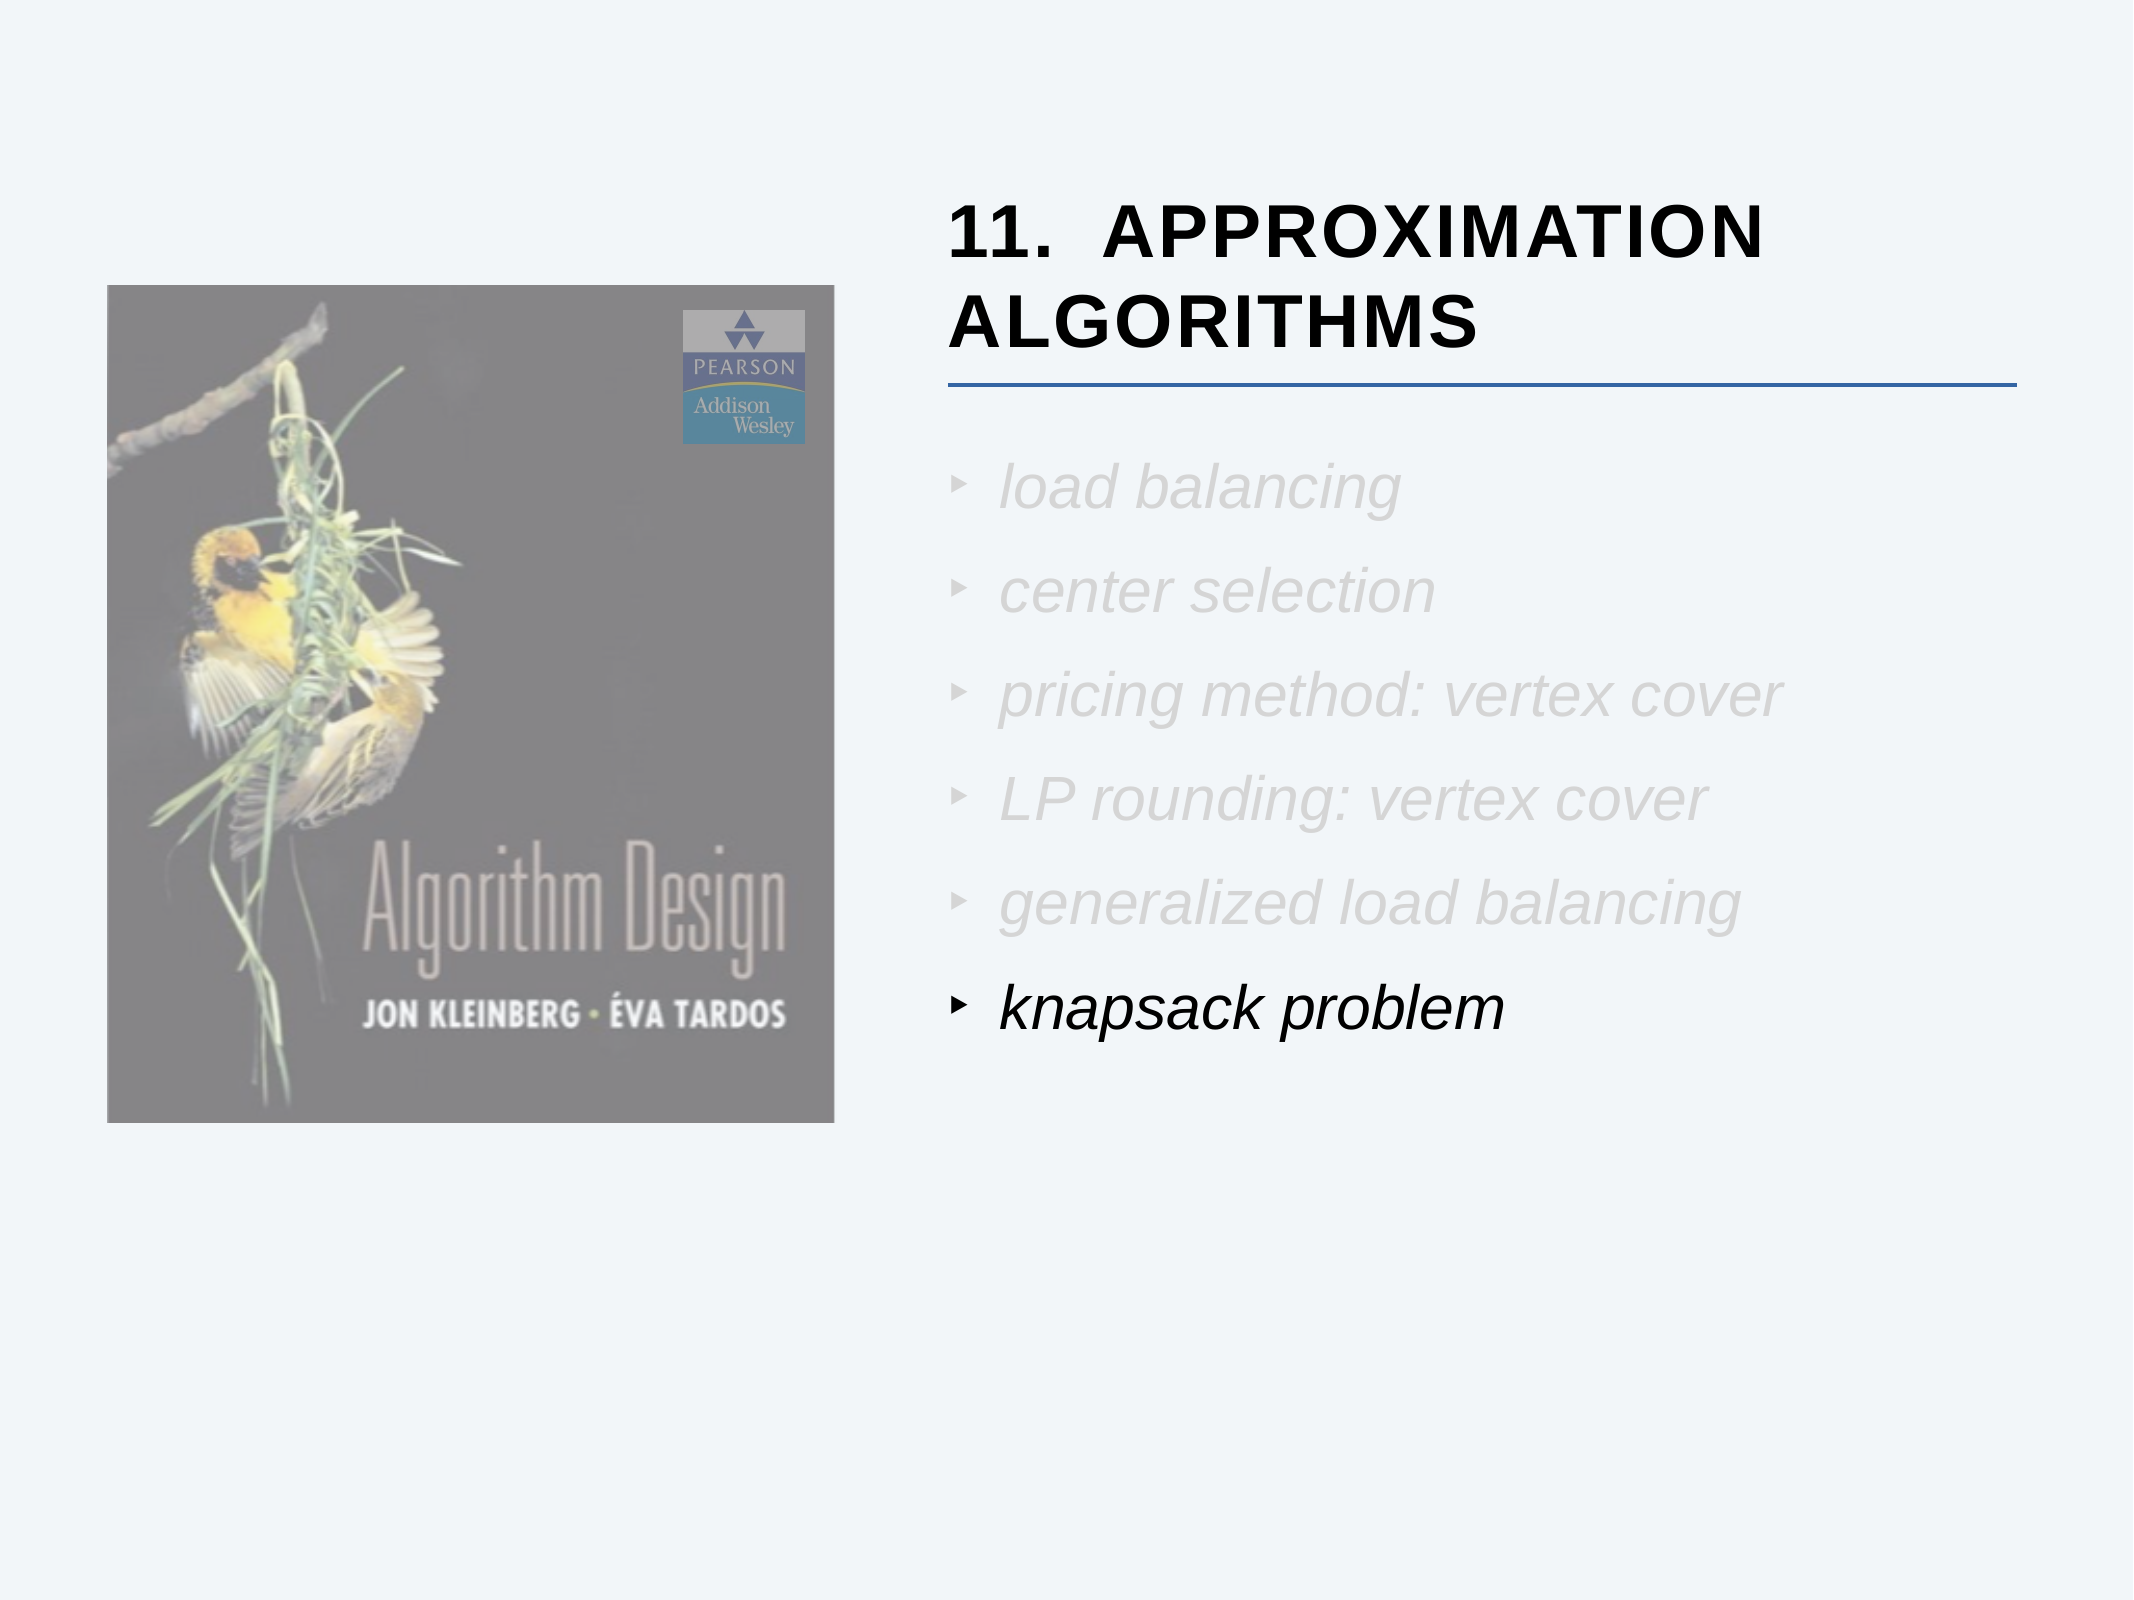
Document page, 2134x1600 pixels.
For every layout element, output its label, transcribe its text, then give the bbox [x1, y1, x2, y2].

text_box [107, 285, 837, 1123]
title 11. Approximation Algorithms [947, 182, 2082, 299]
list load balancing center selection pricing method: vertex cover LP rounding: vertex cover generalized load balancing knapsack problem [947, 416, 2084, 1355]
